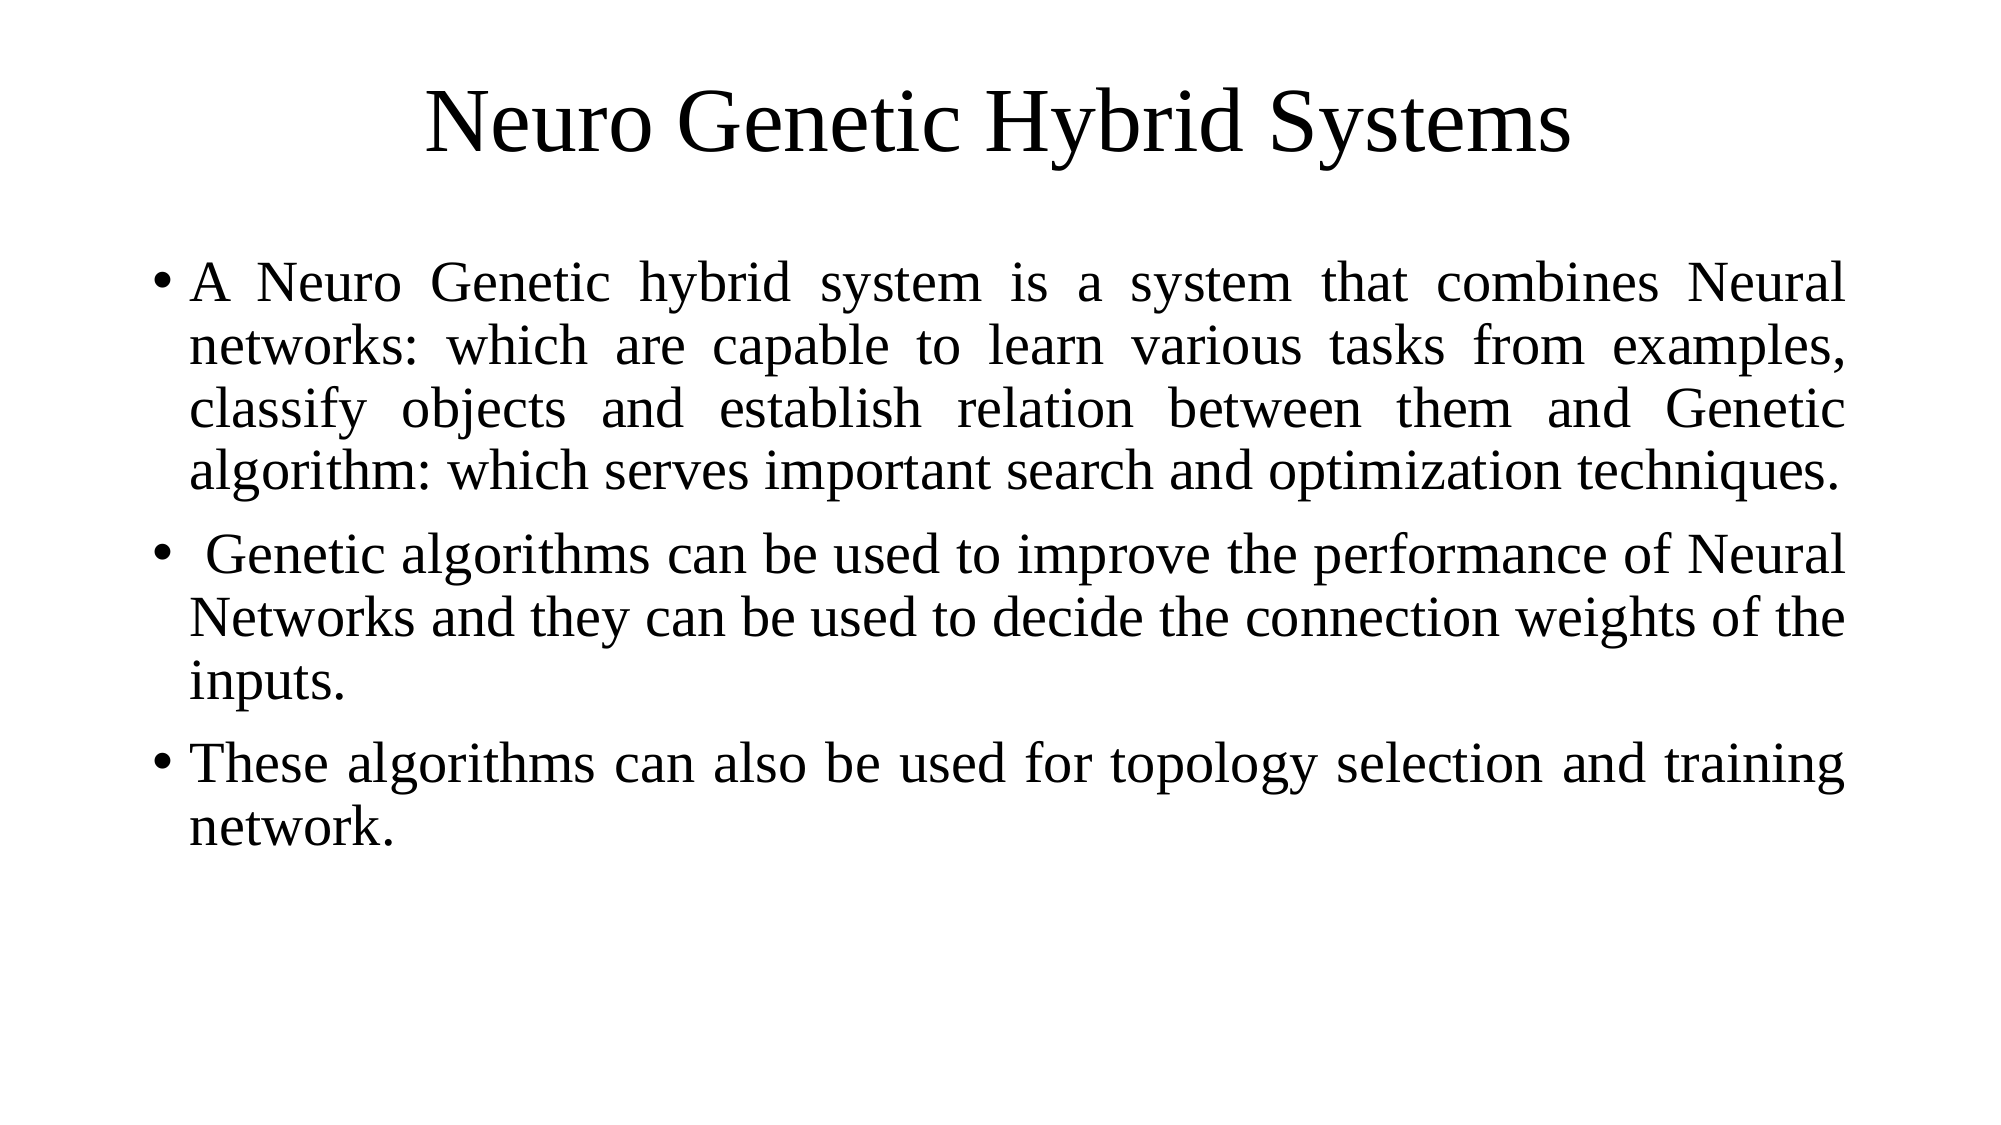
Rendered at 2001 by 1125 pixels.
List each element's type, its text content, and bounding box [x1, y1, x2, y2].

list A Neuro Genetic hybrid system is a system that combines Neural networks: which are capable to learn various tasks from examples, classify objects and establish relation between them and Genetic algorithm: which serves important search and optimization techniques. Genetic algorithms can be used to improve the performance of Neural Networks and they can be used to decide the connection weights of the inputs. These algorithms can also be used for topology selection and training network. [137, 243, 1863, 999]
title Neuro Genetic Hybrid Systems [137, 25, 1863, 218]
